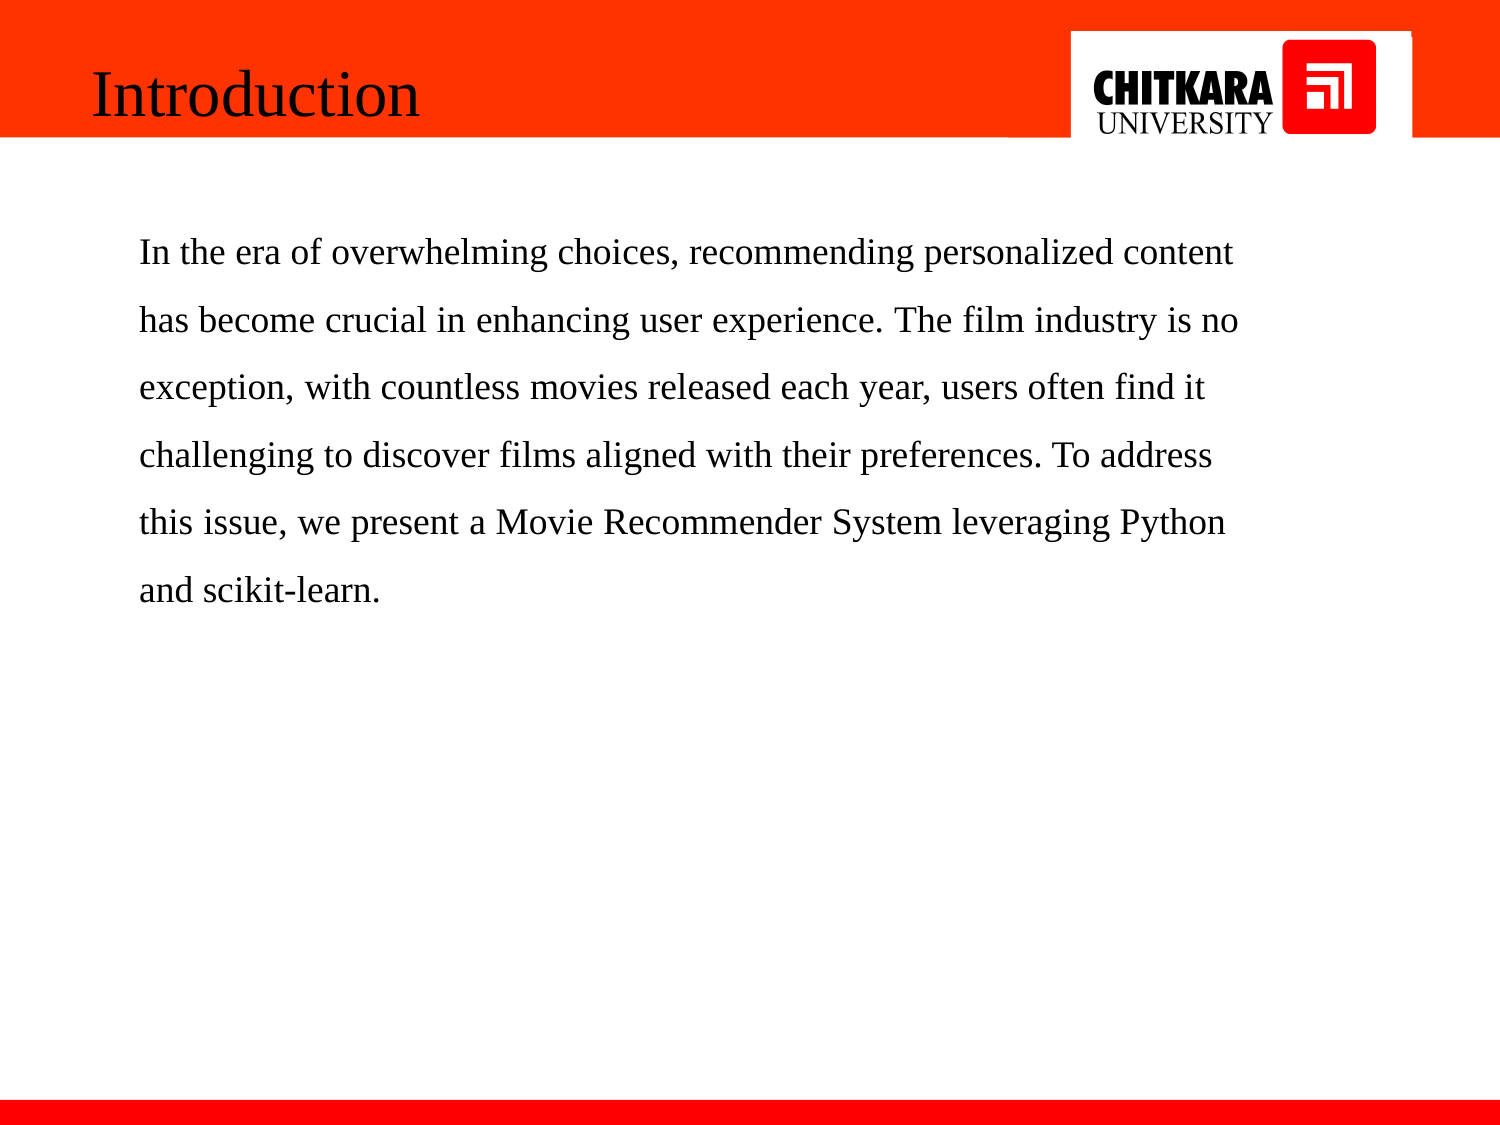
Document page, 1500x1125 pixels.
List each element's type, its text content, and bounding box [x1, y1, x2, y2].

text_box In the era of overwhelming choices, recommending personalized content has become crucial in enhancing user experience. The film industry is no exception, with countless movies released each year, users often find it challenging to discover films aligned with their preferences. To address this issue, we present a Movie Recommender System leveraging Python and scikit-learn. [112, 197, 1388, 618]
picture [1074, 37, 1391, 138]
text_box Introduction [76, 42, 963, 138]
